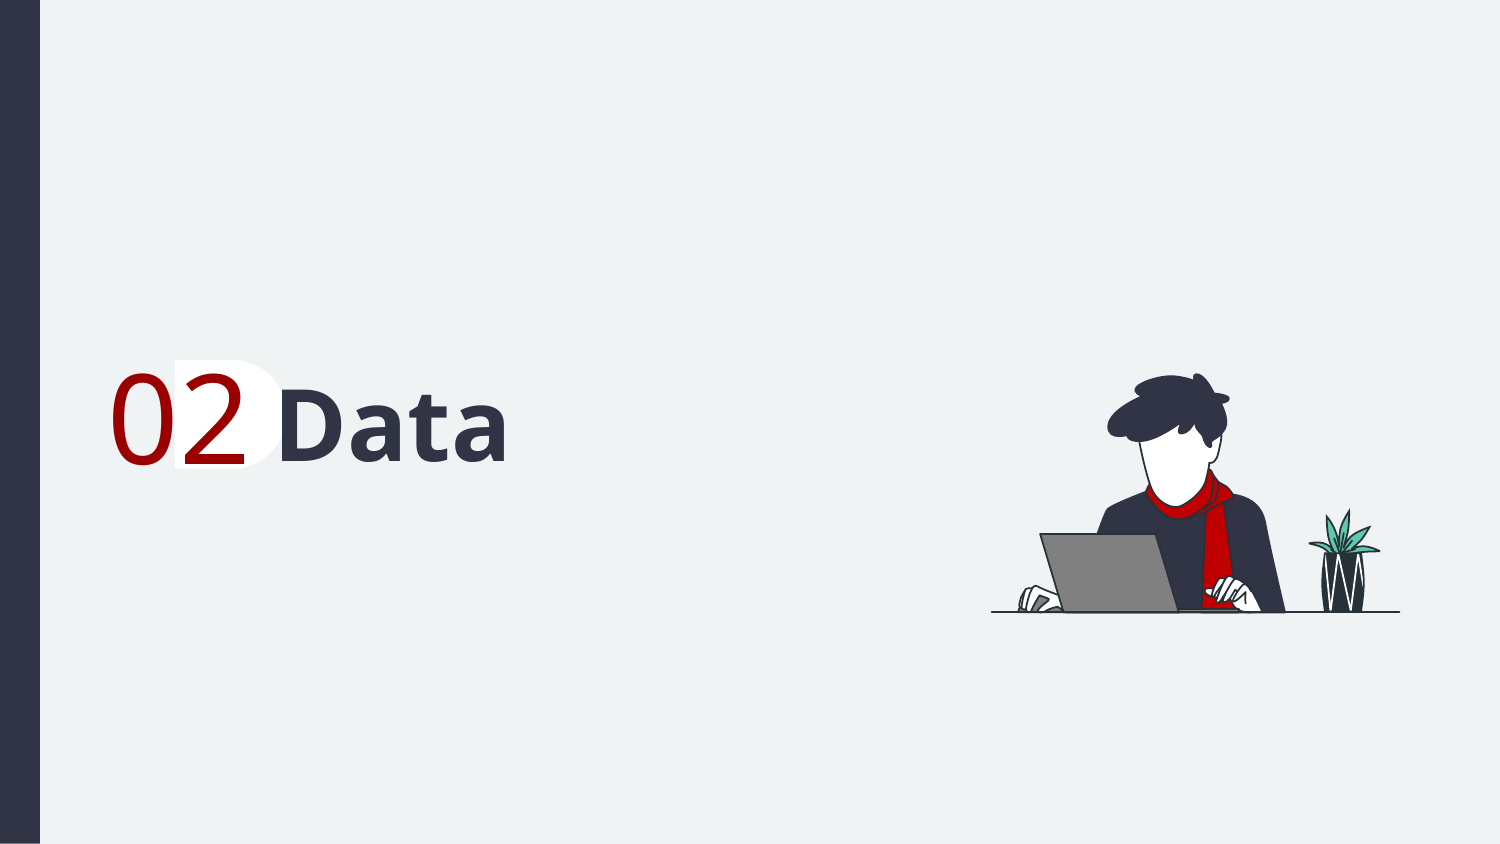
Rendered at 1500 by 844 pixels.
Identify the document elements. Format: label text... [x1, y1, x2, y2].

title 02 [92, 359, 432, 469]
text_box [991, 373, 1400, 613]
title Data [104, 327, 681, 517]
